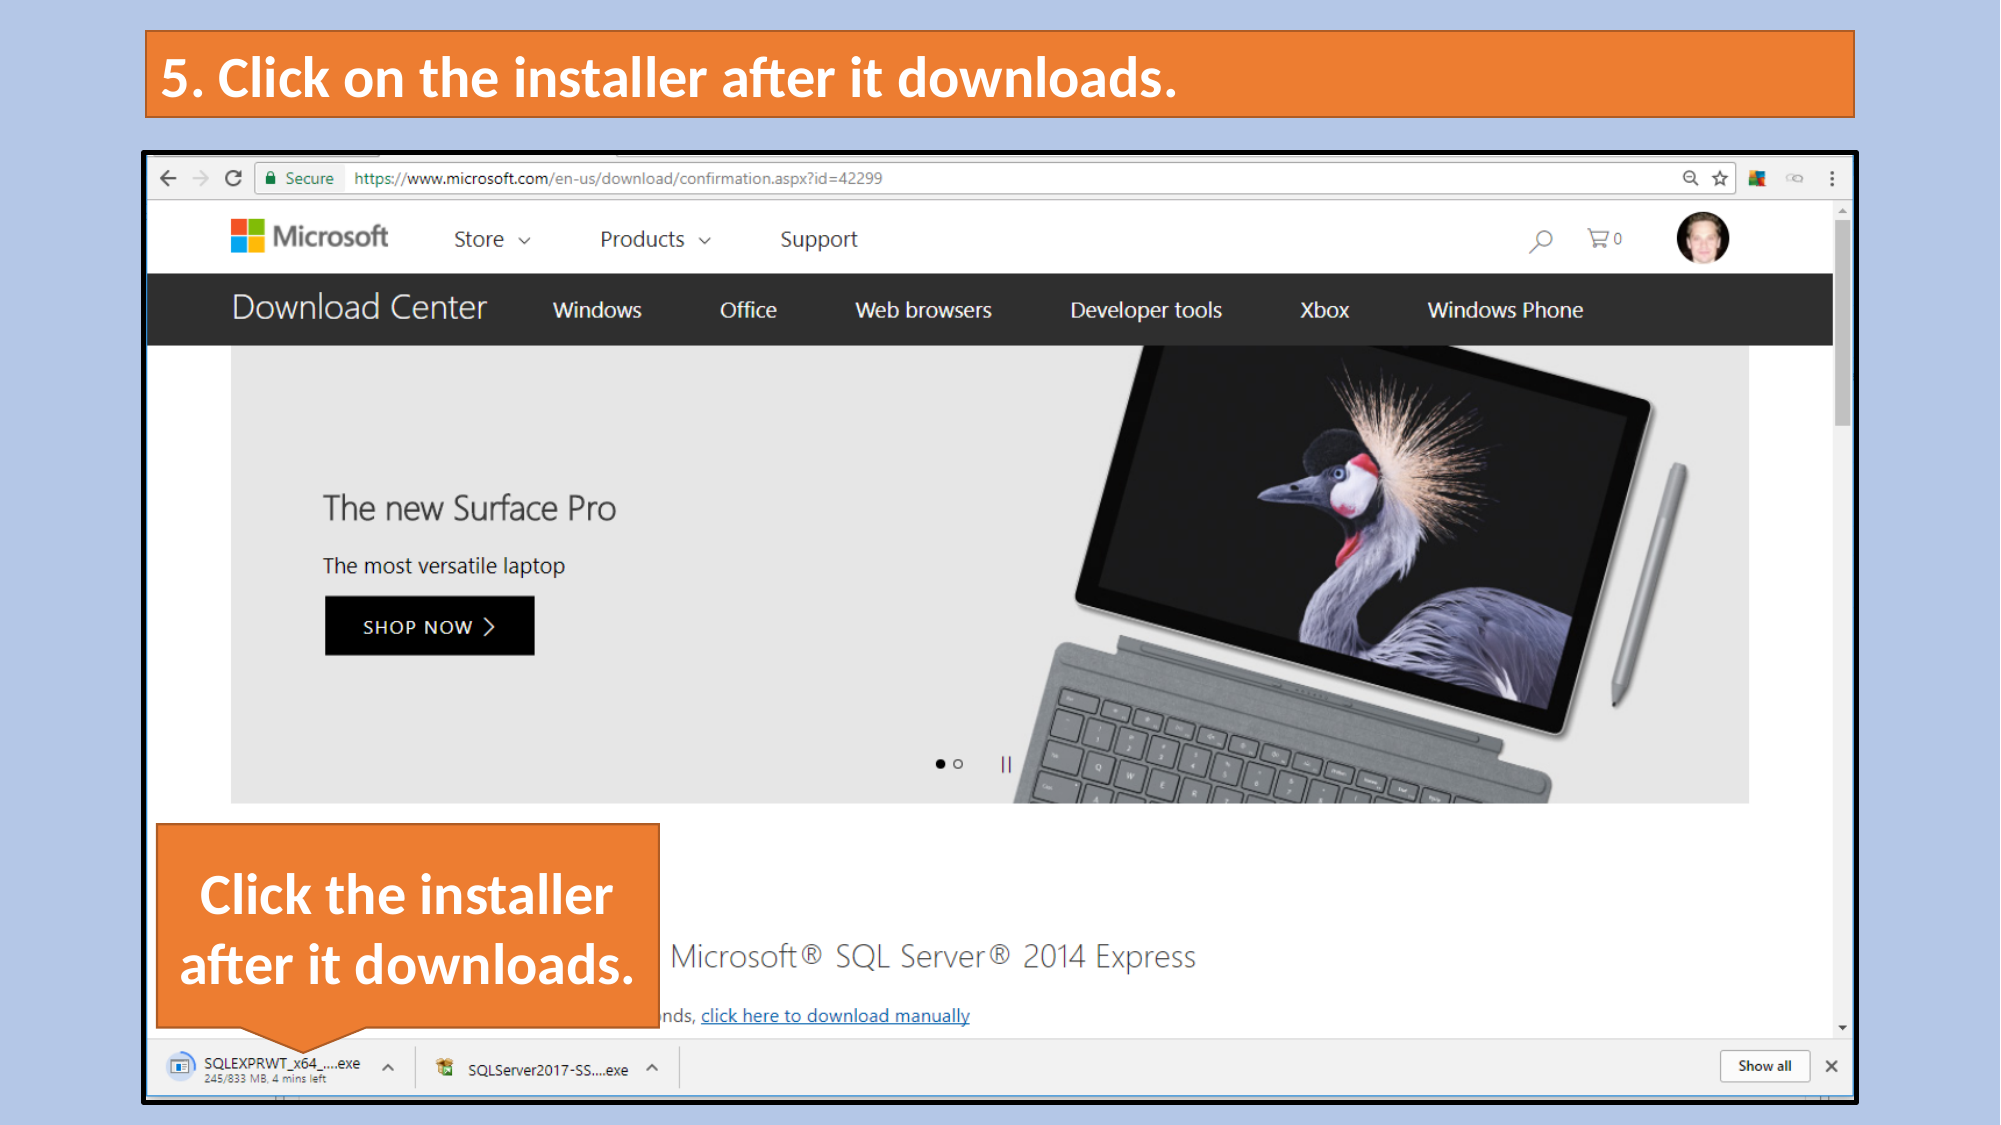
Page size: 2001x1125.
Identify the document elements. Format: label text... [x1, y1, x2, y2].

picture [145, 155, 1855, 1100]
text_box 5. Click on the installer after it downloads. [145, 30, 1855, 118]
